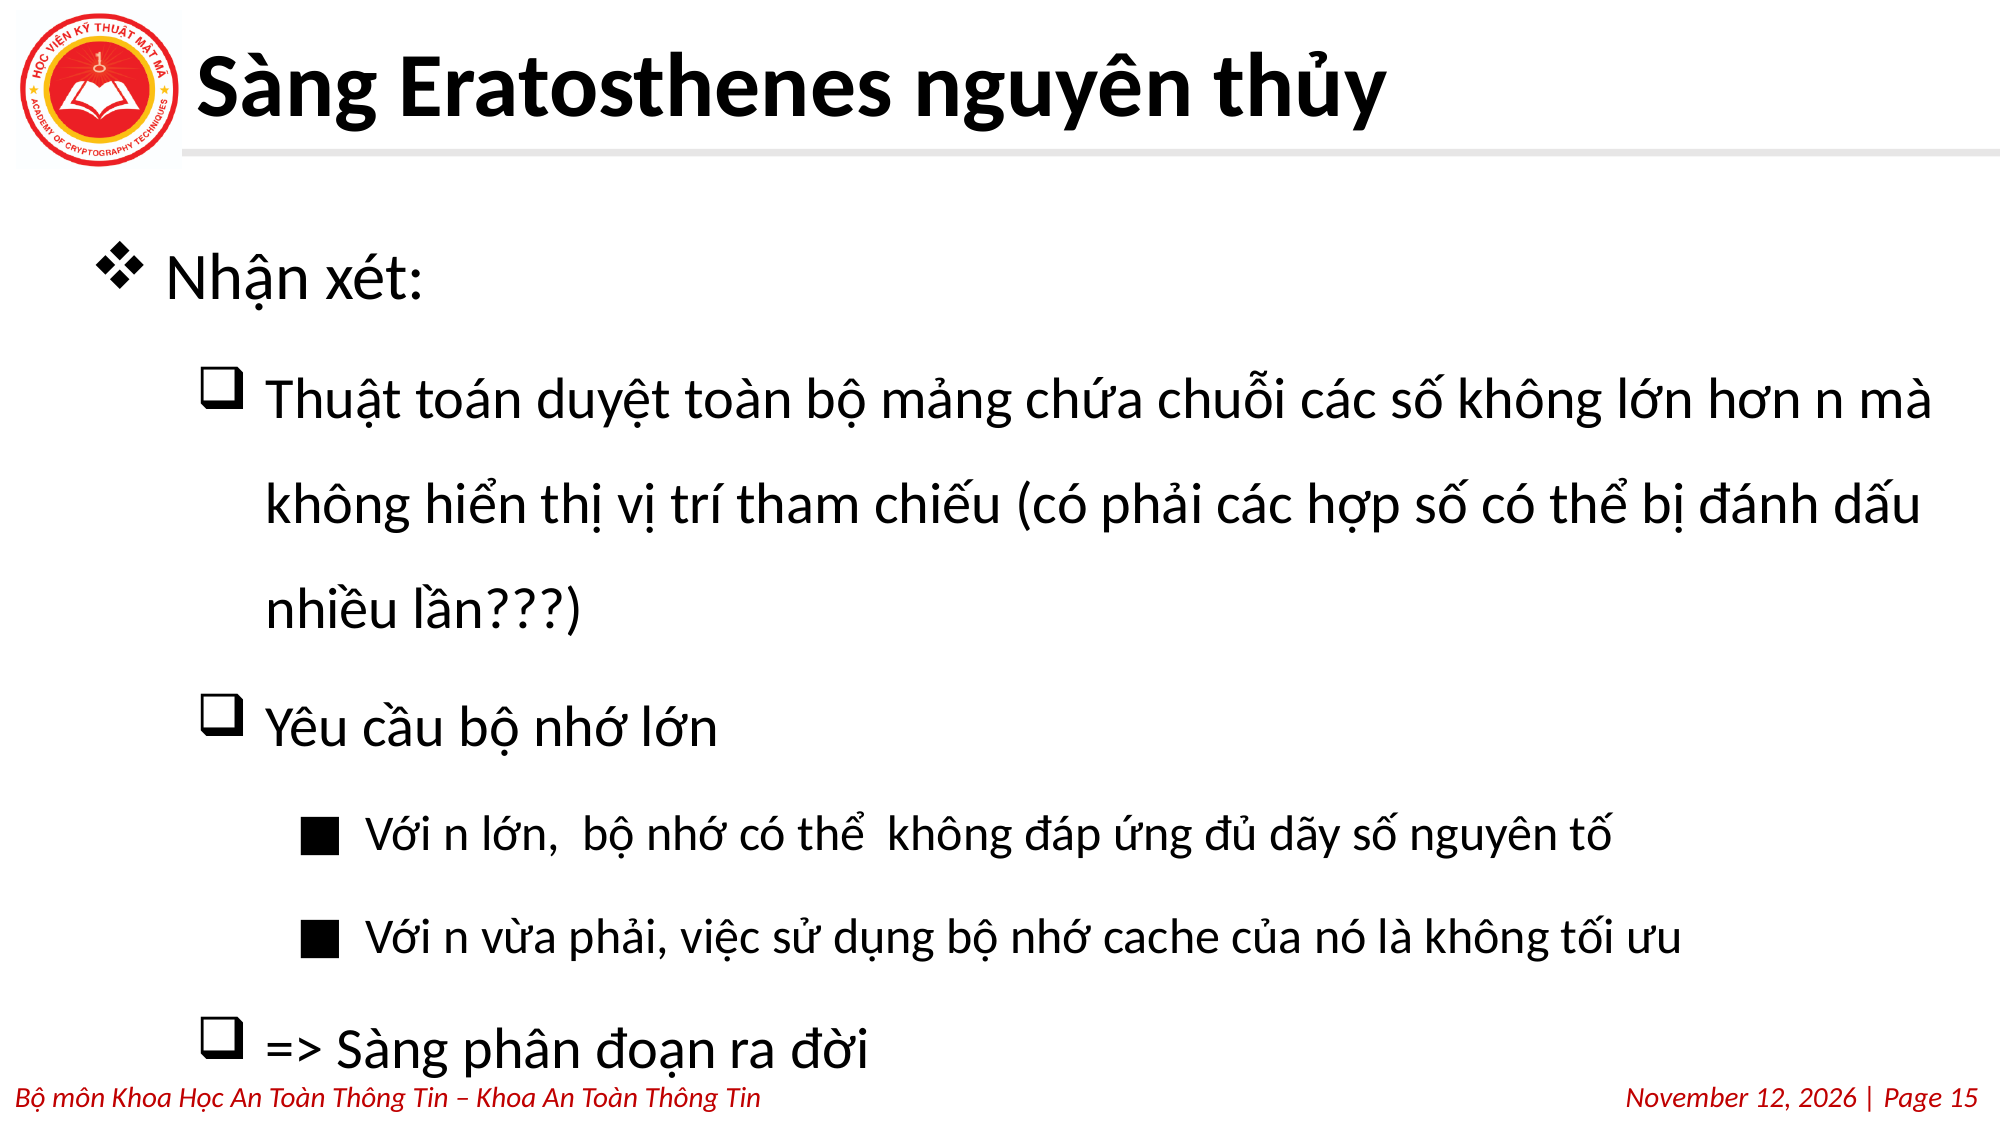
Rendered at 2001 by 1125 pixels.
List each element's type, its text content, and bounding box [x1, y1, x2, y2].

picture [16, 10, 182, 169]
list Nhận xét: Thuật toán duyệt toàn bộ mảng chứa chuỗi các số không lớn hơn n mà không hiển thị vị trí tham chiếu (có phải các hợp số có thể bị đánh dấu nhiều lần???) Yêu cầu bộ nhớ lớn Với n lớn, bộ nhớ có thể không đáp ứng đủ dãy số nguyên tố Với n vừa phải, việc sử dụng bộ nhớ cache của nó là không tối ưu => Sàng phân đoạn ra đời [50, 178, 1975, 1057]
title Sàng Eratosthenes nguyên thủy [181, 28, 1989, 146]
